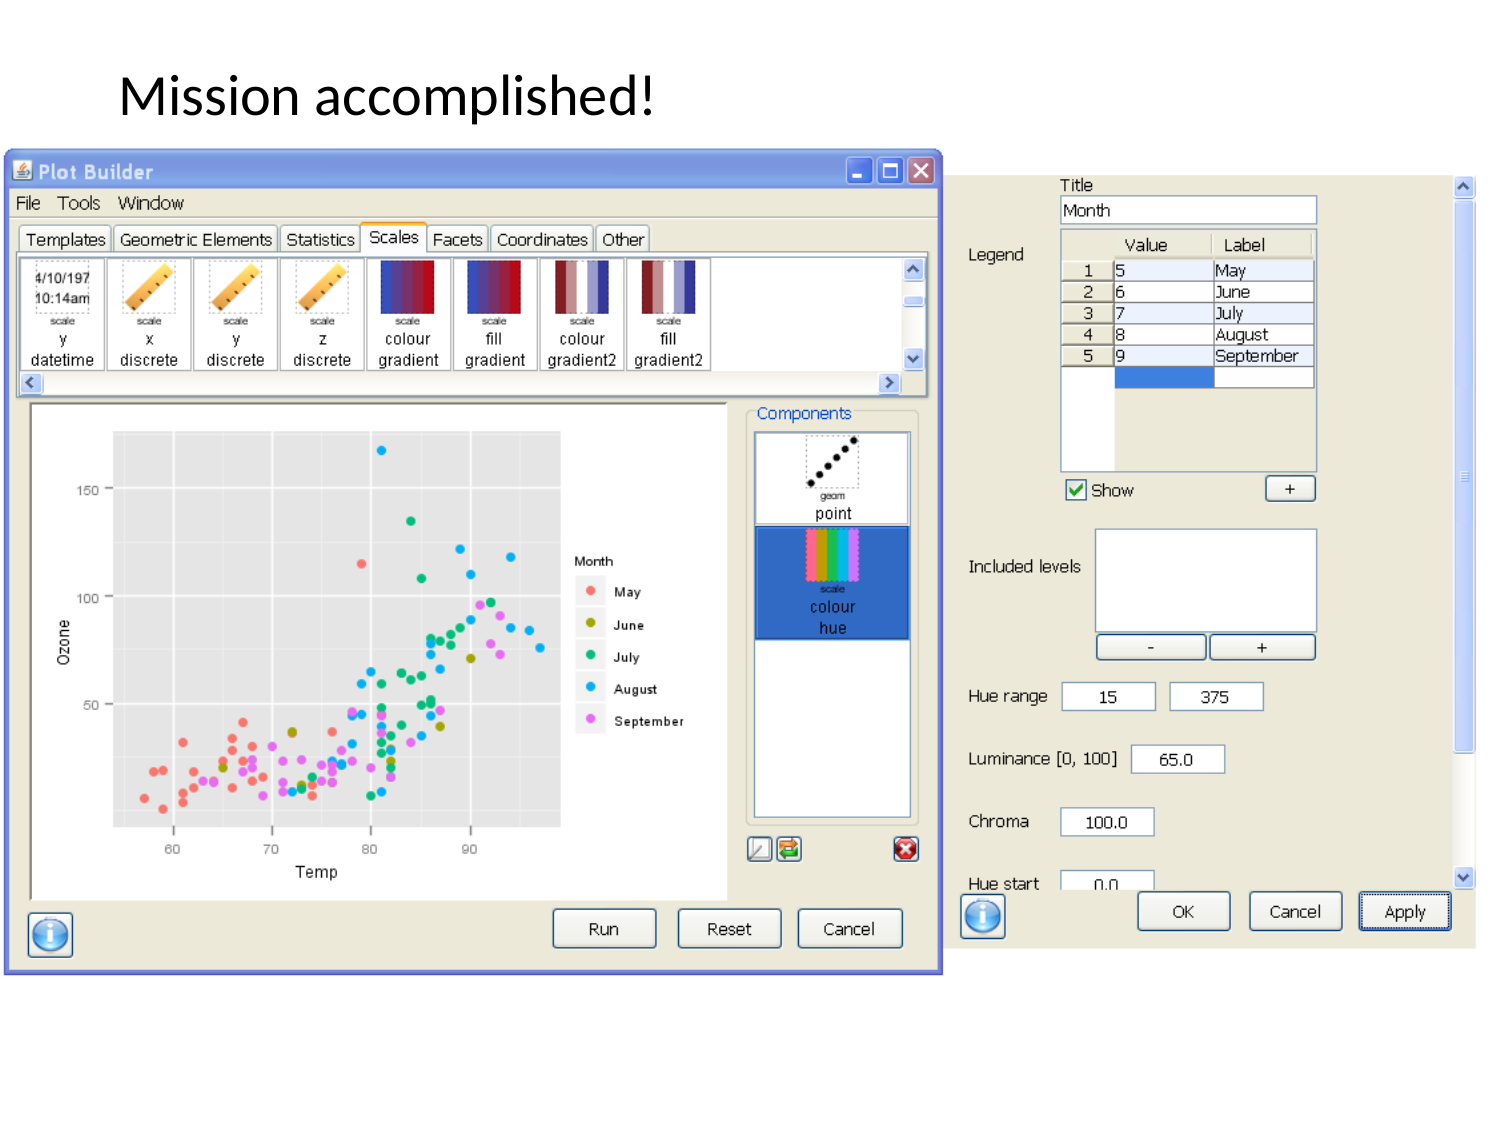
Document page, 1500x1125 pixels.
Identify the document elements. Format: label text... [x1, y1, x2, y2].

picture [0, 142, 1500, 983]
text_box Mission accomplished! [103, 50, 673, 135]
